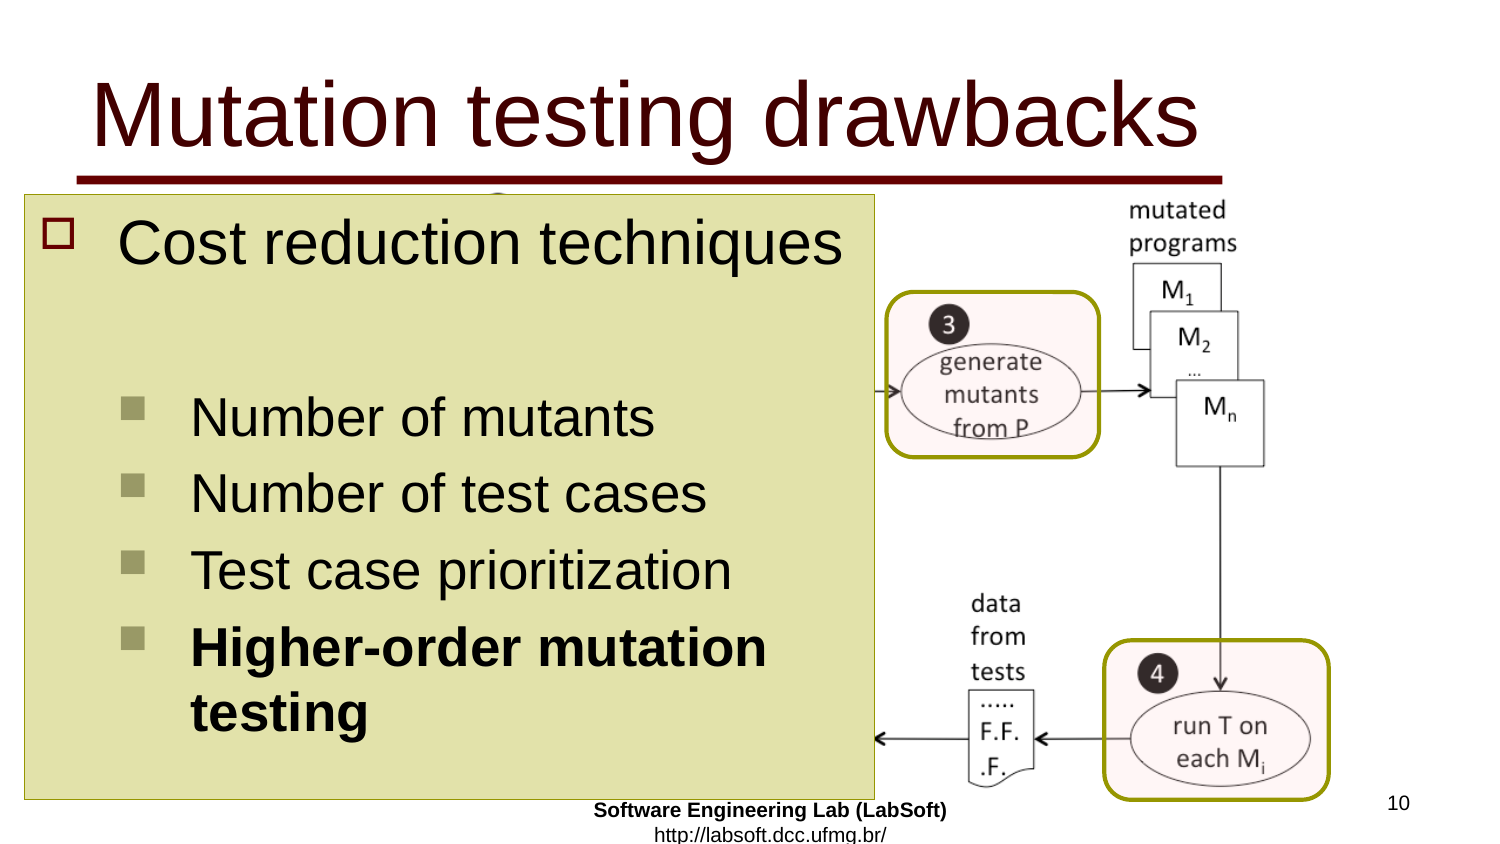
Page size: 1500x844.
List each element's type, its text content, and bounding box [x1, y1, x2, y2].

title Mutation testing drawbacks [75, 32, 1425, 173]
slide_number 10 [1112, 781, 1426, 839]
list Cost reduction techniques Number of mutants Number of test cases Test case prioritization Higher-order mutation testing [24, 194, 183, 800]
picture [188, 188, 1318, 801]
text_box [1321, 645, 1331, 795]
